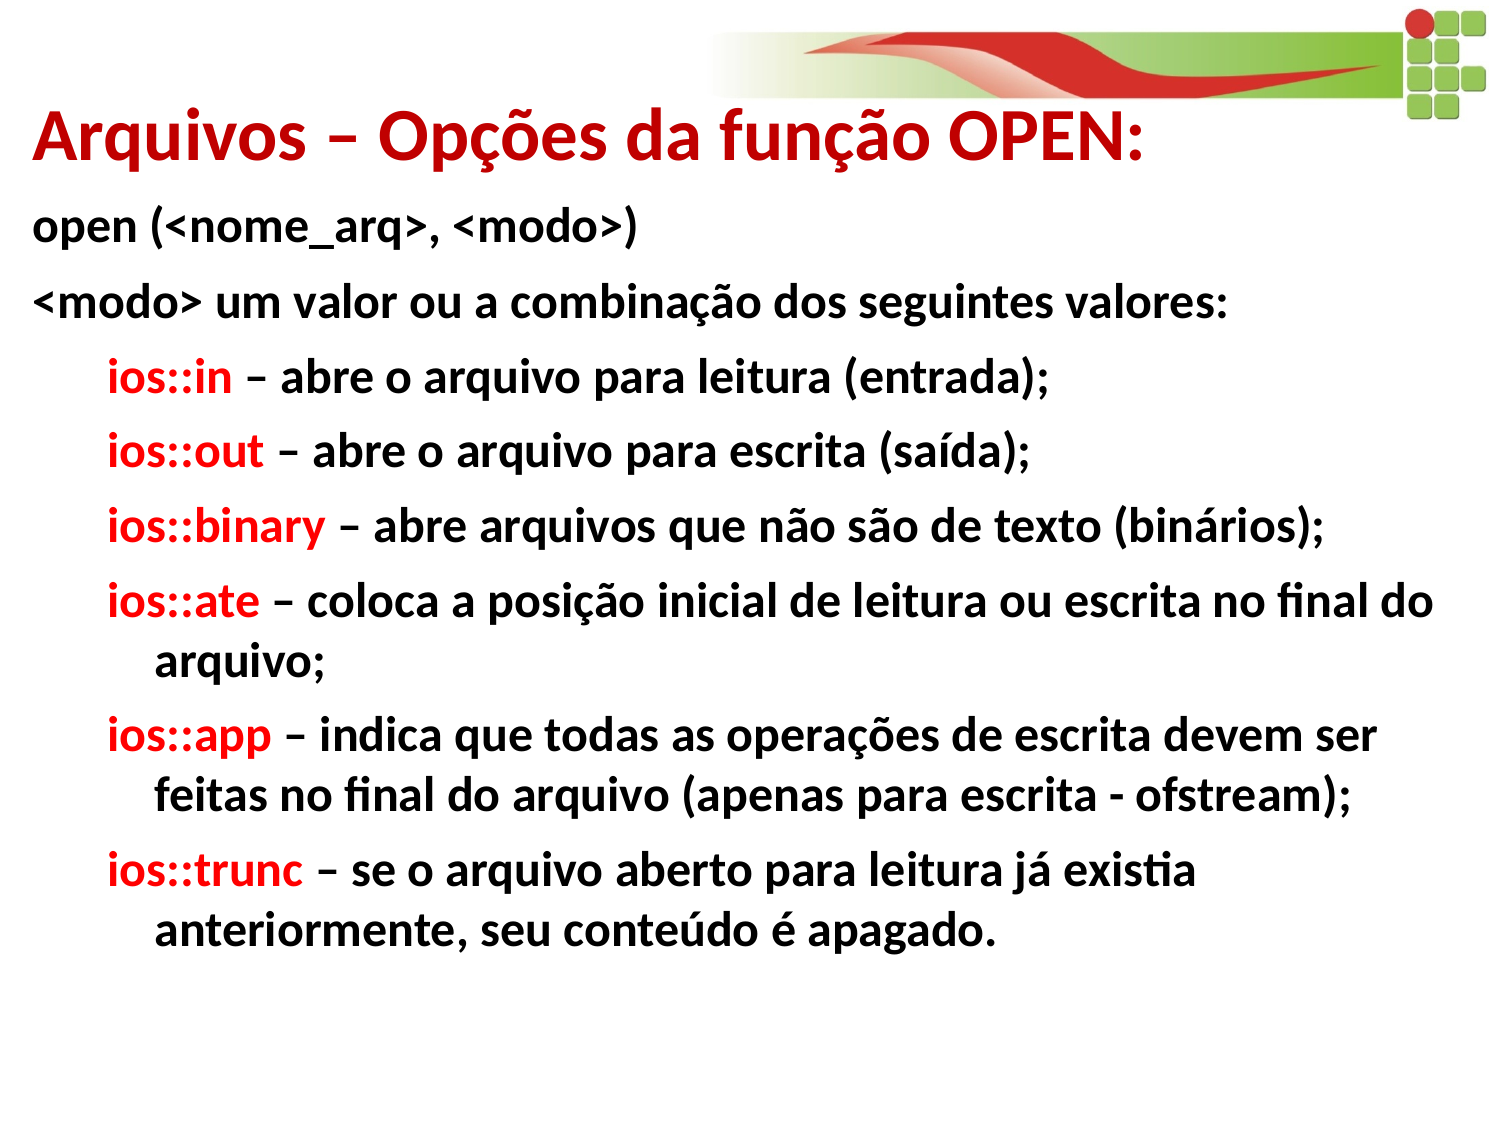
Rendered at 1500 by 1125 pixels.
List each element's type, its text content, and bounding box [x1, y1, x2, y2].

text_box Arquivos – Opções da função OPEN: open (<nome_arq>, <modo>) <modo> um valor ou a combinação dos seguintes valores: ios::in – abre o arquivo para leitura (entrada); ios::out – abre o arquivo para escrita (saída); ios::binary – abre arquivos que não são de texto (binários); ios::ate – coloca a posição inicial de leitura ou escrita no final do arquivo; ios::app – indica que todas as operações de escrita devem ser feitas no final do arquivo (apenas para escrita - ofstream); ios::trunc – se o arquivo aberto para leitura já existia anteriormente, seu conteúdo é apagado. [17, 78, 1500, 1125]
picture [703, 6, 1489, 78]
